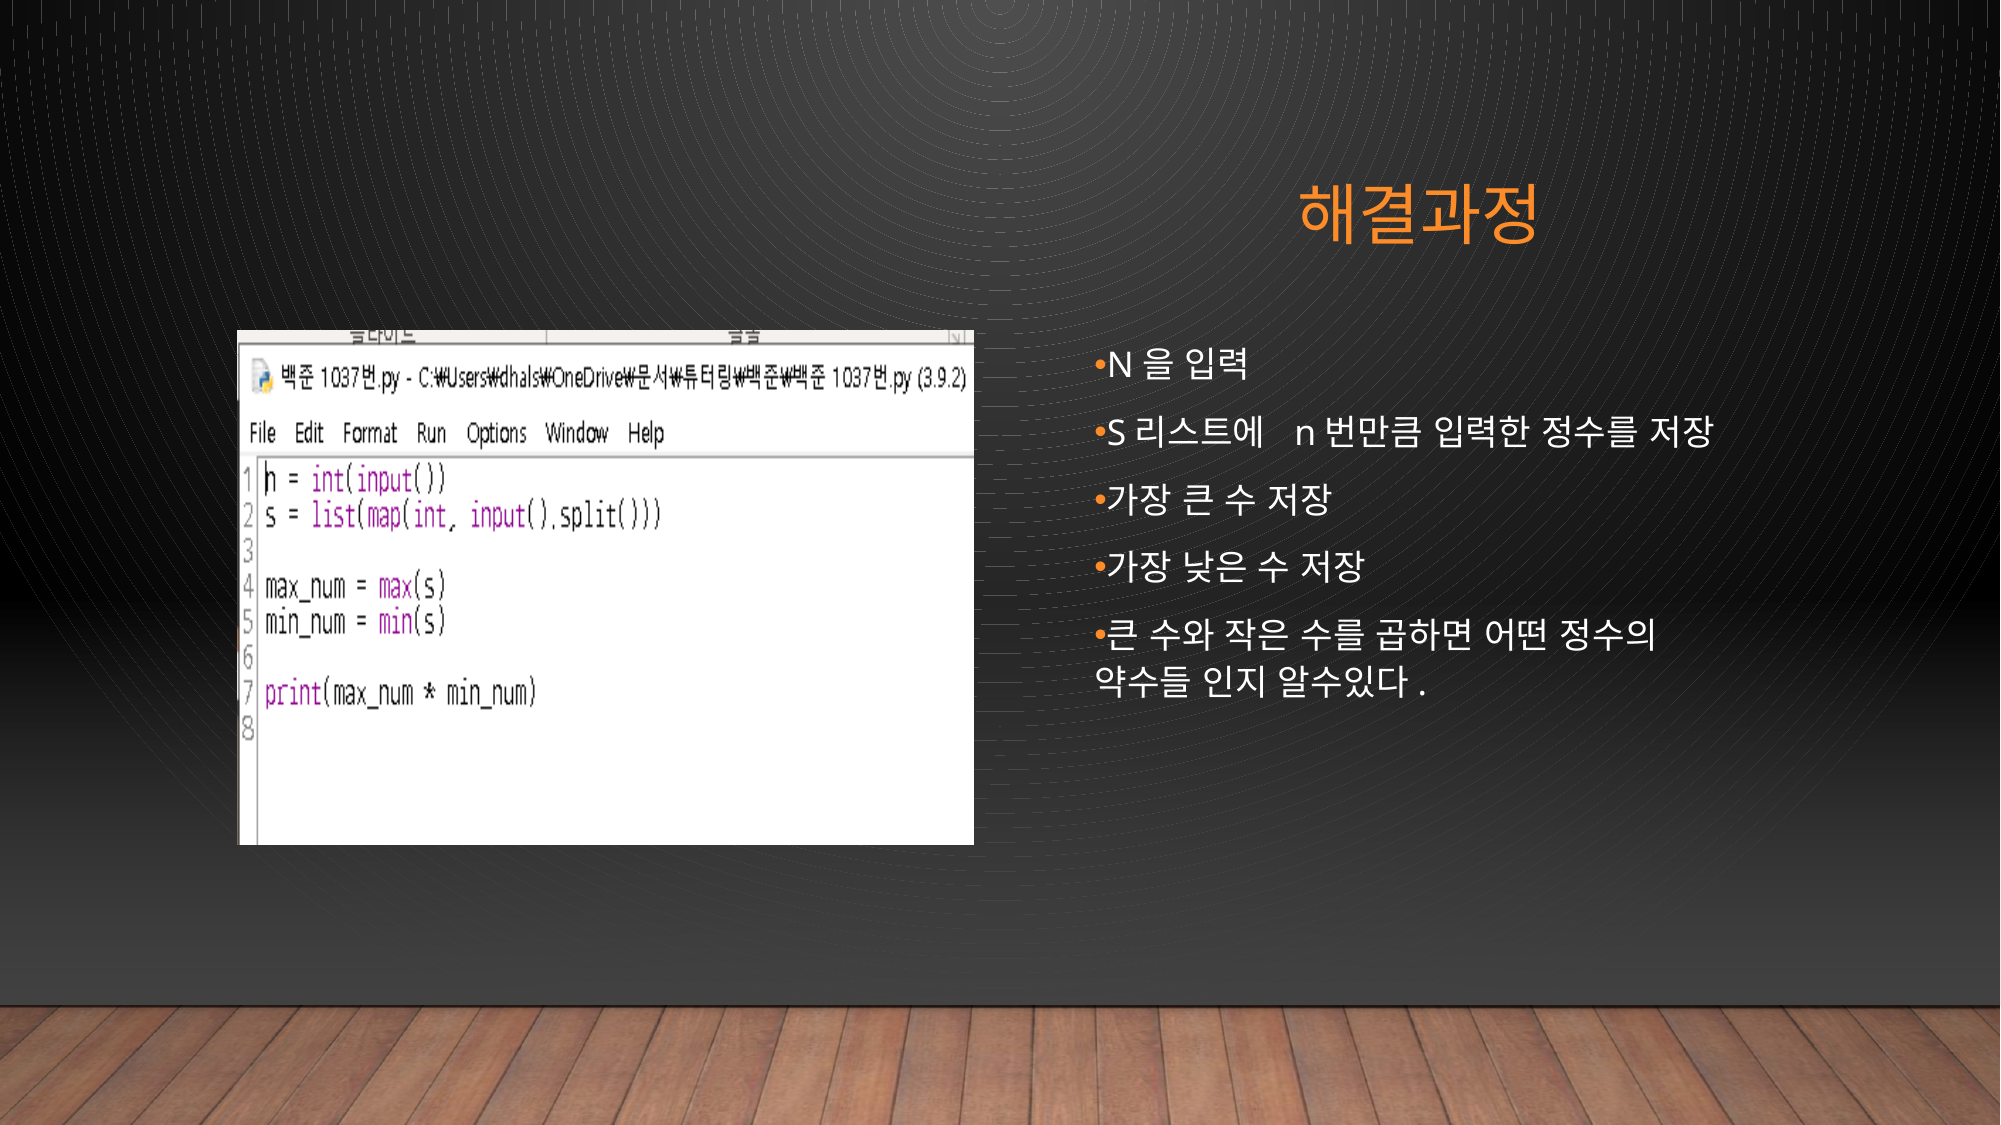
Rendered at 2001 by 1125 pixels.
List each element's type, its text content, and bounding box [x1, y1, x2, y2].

title 해결과정 [1079, 131, 1762, 305]
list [237, 330, 974, 846]
text_box [0, 593, 2000, 1005]
picture [0, 1008, 2000, 1125]
list N을 입력 S리스트에 n번만큼 입력한 정수를 저장 가장 큰 수 저장 가장 낮은 수 저장 큰 수와 작은 수를 곱하면 어떤 정수의 약수들 인지 알수있다. [1079, 330, 1762, 897]
